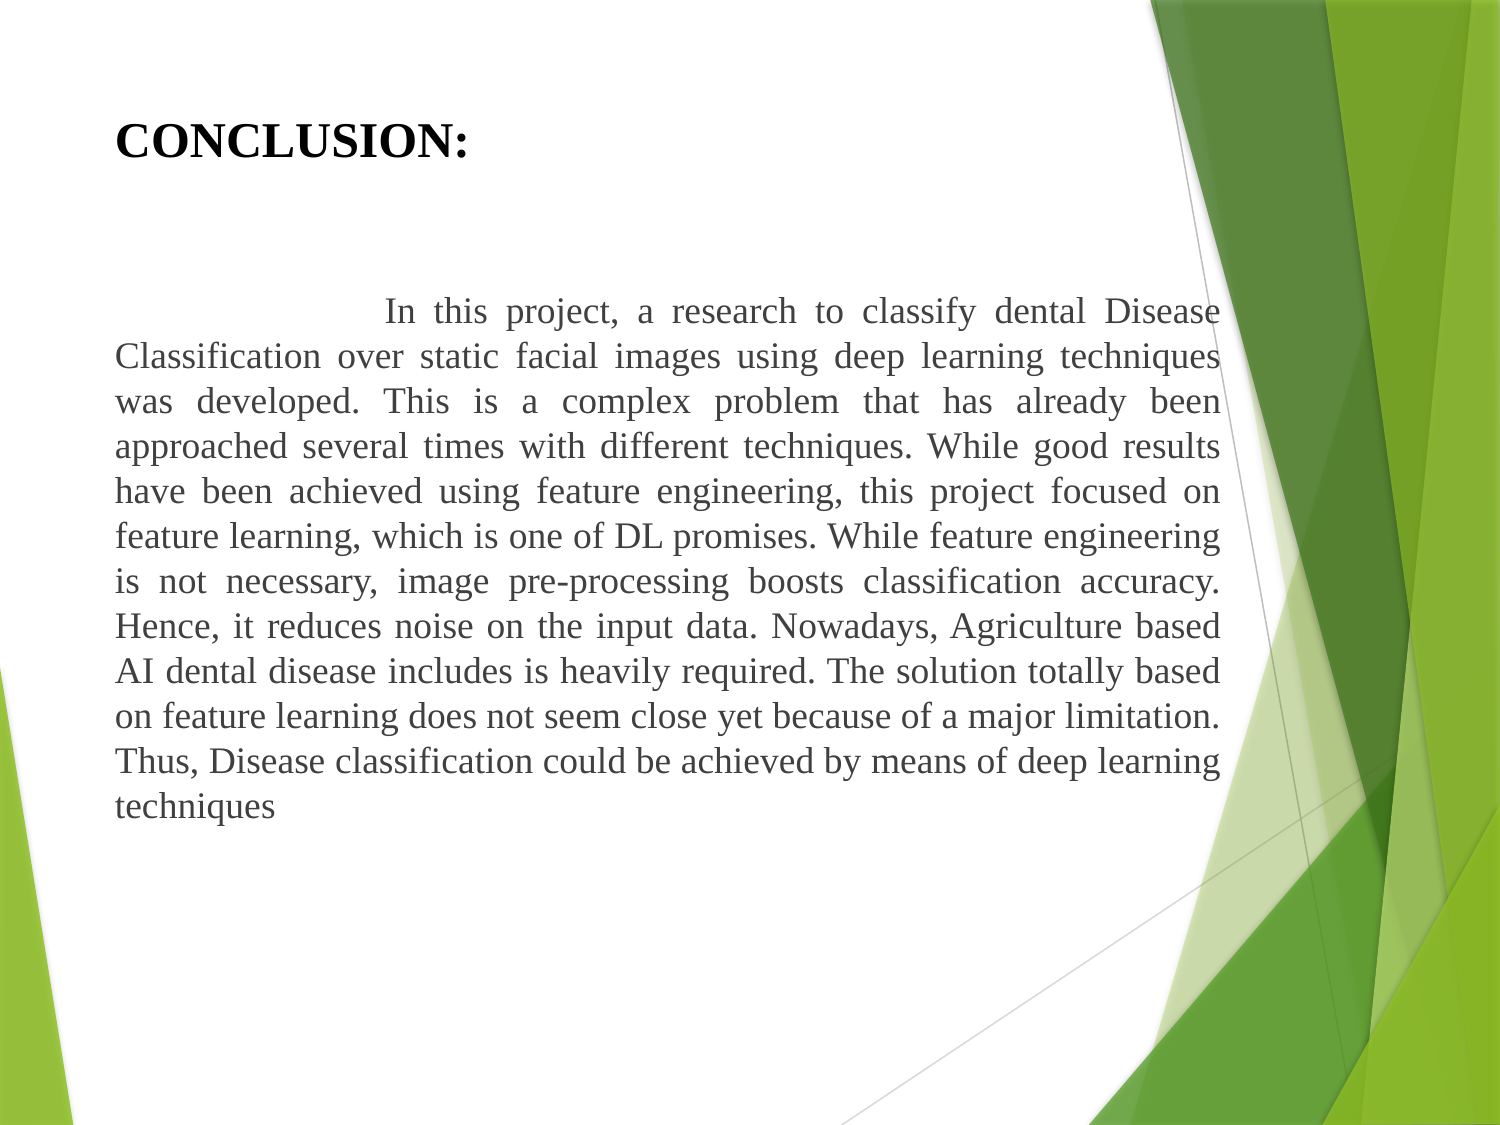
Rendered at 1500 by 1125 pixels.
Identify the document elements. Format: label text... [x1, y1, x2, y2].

list In this project, a research to classify dental Disease Classification over static facial images using deep learning techniques was developed. This is a complex problem that has already been approached several times with different techniques. While good results have been achieved using feature engineering, this project focused on feature learning, which is one of DL promises. While feature engineering is not necessary, image pre-processing boosts classification accuracy. Hence, it reduces noise on the input data. Nowadays, Agriculture based AI dental disease includes is heavily required. The solution totally based on feature learning does not seem close yet because of a major limitation. Thus, Disease classification could be achieved by means of deep learning techniques [99, 212, 1238, 1088]
title CONCLUSION: [99, 99, 1142, 188]
